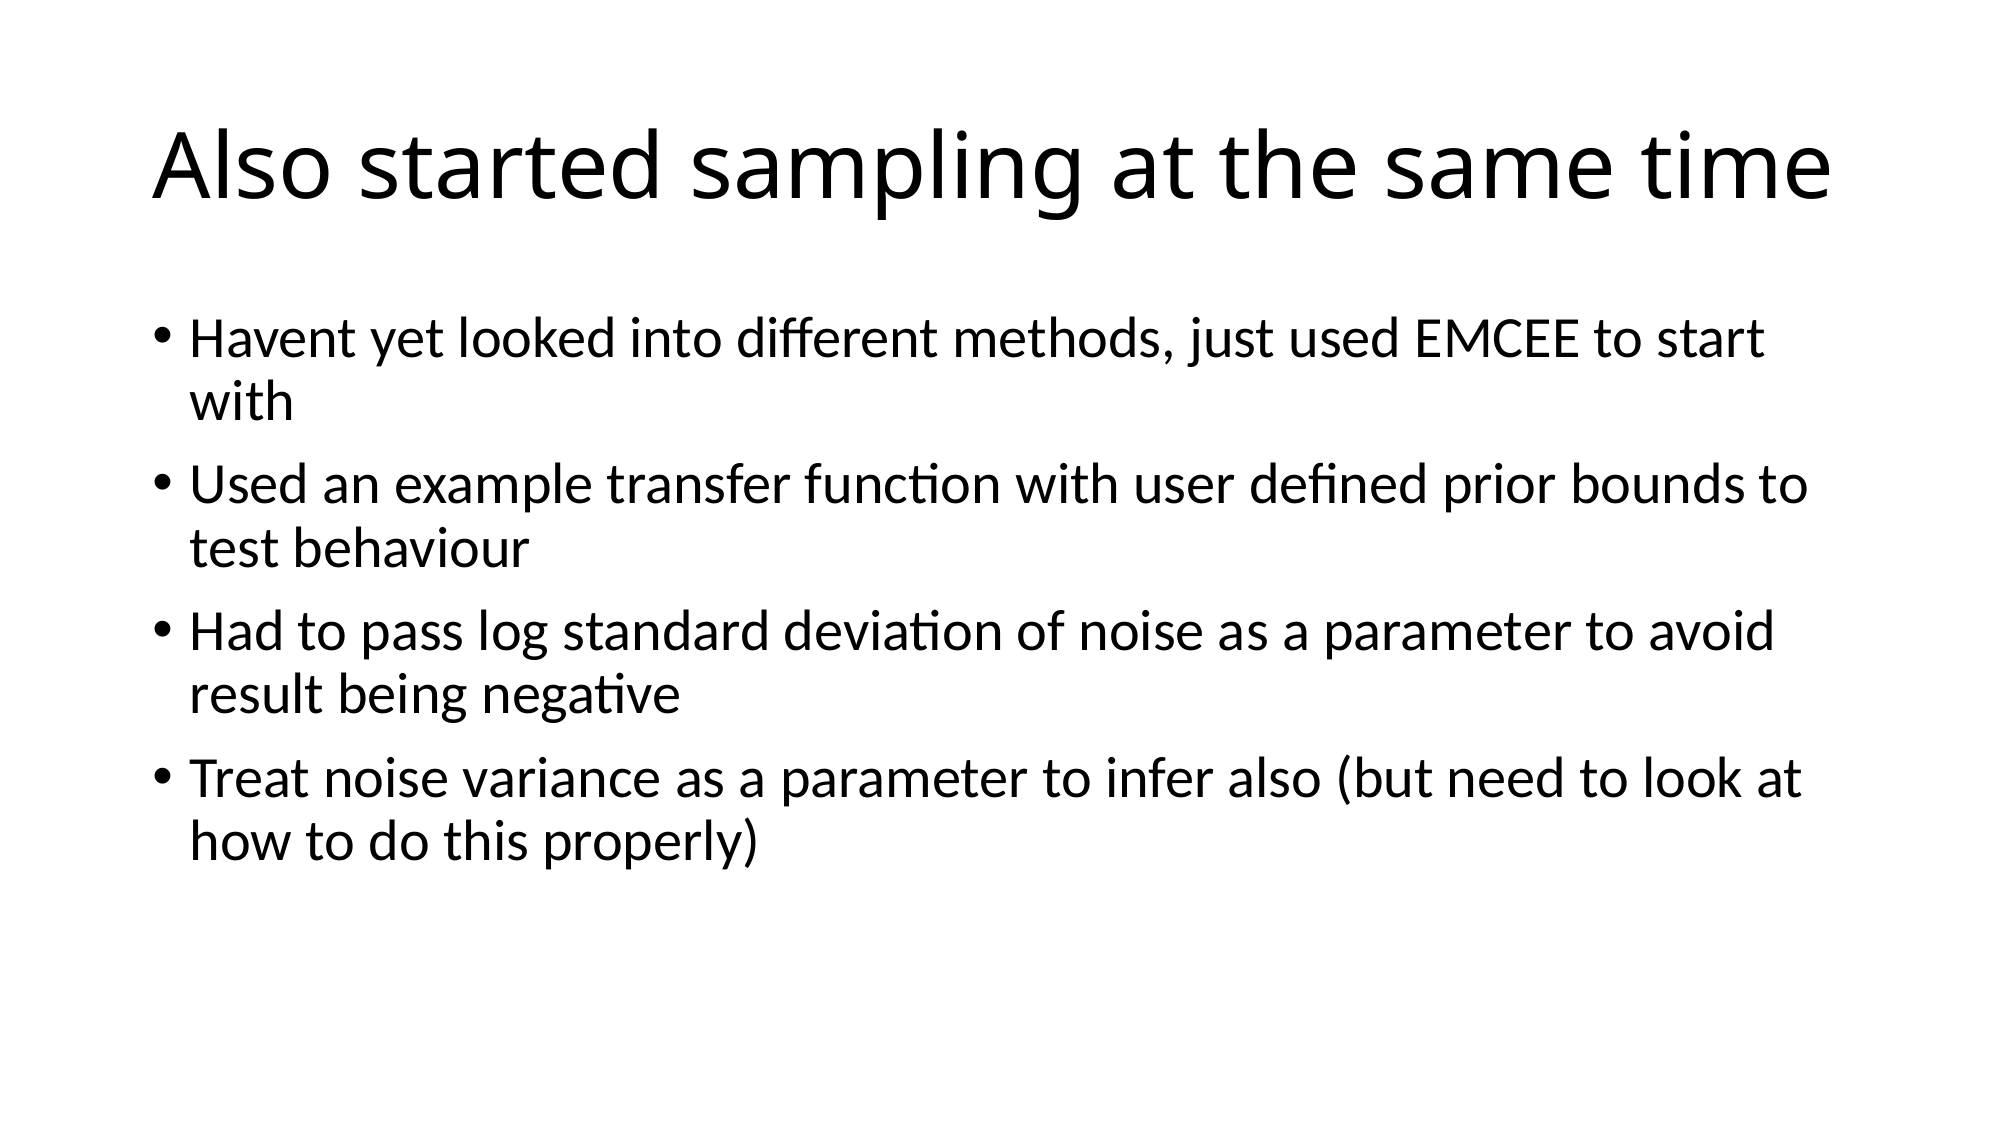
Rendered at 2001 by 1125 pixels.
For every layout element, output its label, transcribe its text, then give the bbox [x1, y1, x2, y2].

title Also started sampling at the same time [137, 59, 1863, 278]
list Havent yet looked into different methods, just used EMCEE to start with Used an example transfer function with user defined prior bounds to test behaviour Had to pass log standard deviation of noise as a parameter to avoid result being negative Treat noise variance as a parameter to infer also (but need to look at how to do this properly) [137, 299, 1863, 1014]
